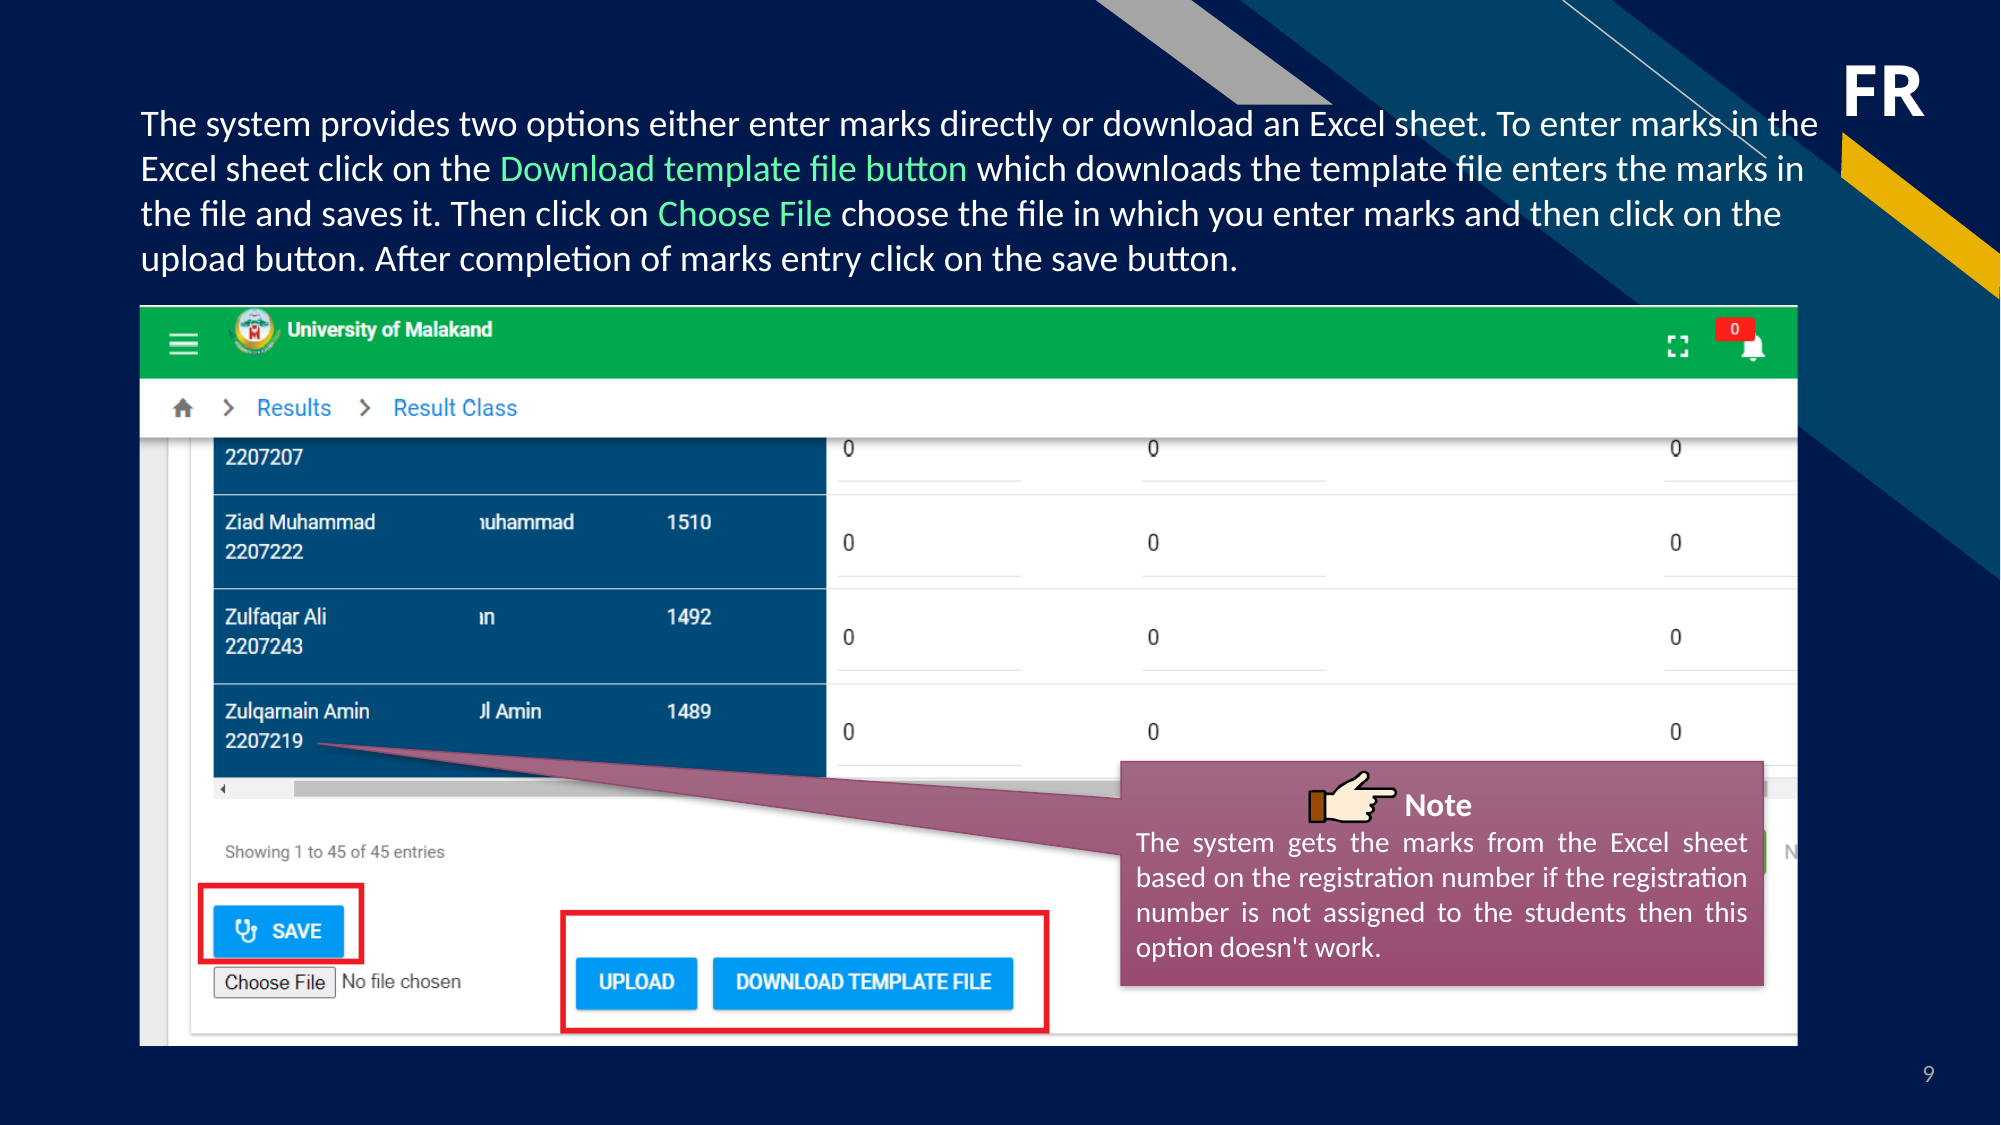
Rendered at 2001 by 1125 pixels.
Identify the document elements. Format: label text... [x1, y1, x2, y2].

text_box <number> [1828, 1042, 1950, 1103]
picture [139, 305, 1798, 1060]
text_box The system provides two options either enter marks directly or download an Excel sheet. To enter marks in the Excel sheet click on the Download template file button which downloads the template file enters the marks in the file and saves it. Then click on Choose File choose the file in which you enter marks and then click on the upload button. After completion of marks entry click on the save button. [125, 91, 1868, 287]
